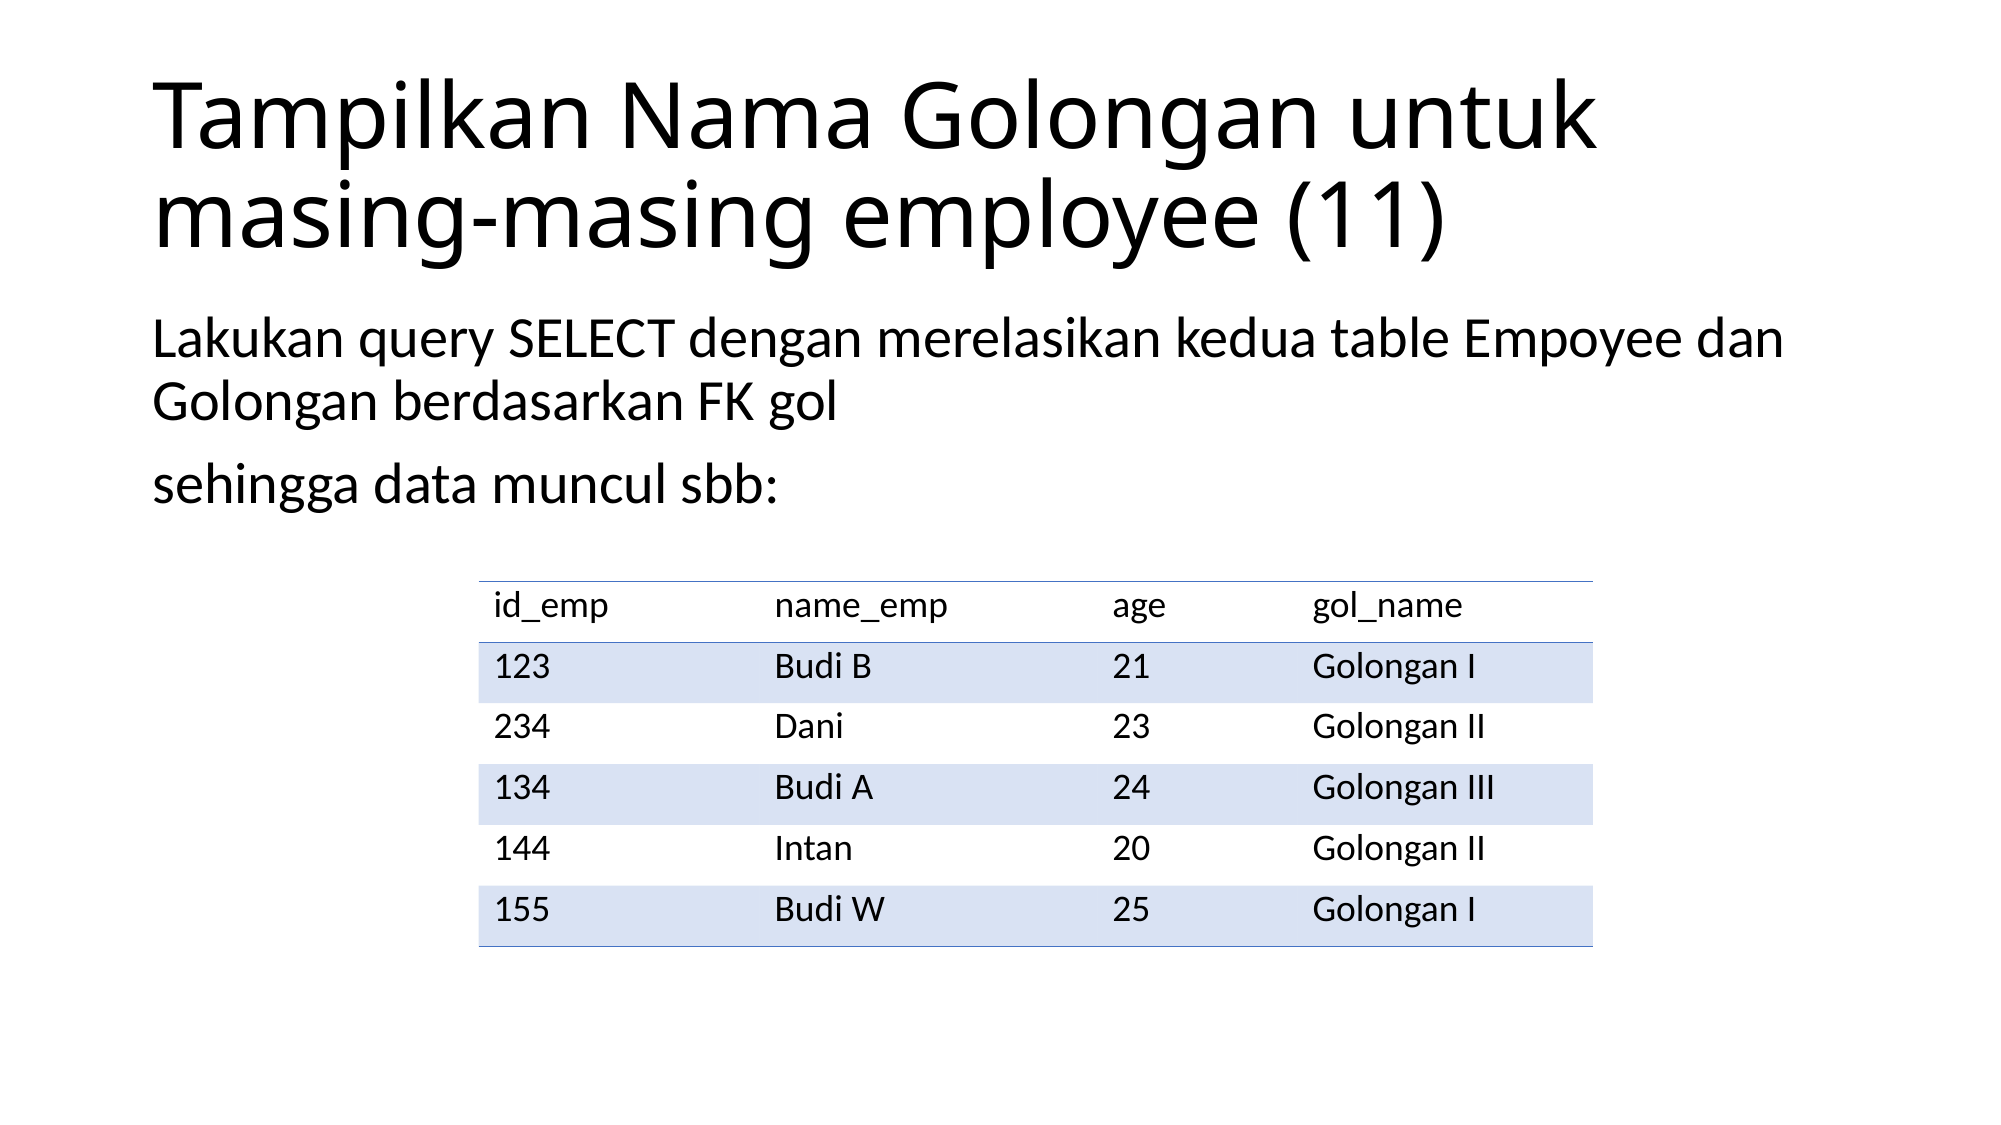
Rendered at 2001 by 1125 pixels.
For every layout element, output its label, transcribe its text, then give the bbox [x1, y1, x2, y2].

table_cell 24 [1098, 764, 1298, 825]
table_cell 234 [479, 703, 760, 764]
table_cell 144 [479, 825, 760, 886]
table_cell 25 [1098, 886, 1298, 946]
table_header name_emp [760, 582, 1098, 642]
table_header gol_name [1298, 582, 1593, 642]
title Tampilkan Nama Golongan untuk masing-masing employee (11) [137, 59, 1863, 278]
table_cell Golongan III [1298, 764, 1593, 825]
table_cell Golongan I [1298, 643, 1593, 703]
table_cell 134 [479, 764, 760, 825]
table_cell 23 [1098, 703, 1298, 764]
table_cell 20 [1098, 825, 1298, 886]
table_cell Golongan II [1298, 703, 1593, 764]
table_header age [1098, 582, 1298, 642]
table_cell 155 [479, 886, 760, 946]
table_cell Budi A [760, 764, 1098, 825]
table_header id_emp [479, 582, 760, 642]
table_cell 123 [479, 643, 760, 703]
table_cell Dani [760, 703, 1098, 764]
list Lakukan query SELECT dengan merelasikan kedua table Empoyee dan Golongan berdasarkan FK gol sehingga data muncul sbb: [137, 299, 1863, 1014]
table_cell Intan [760, 825, 1098, 886]
table_cell Golongan I [1298, 886, 1593, 946]
table_cell 21 [1098, 643, 1298, 703]
table_cell Budi B [760, 643, 1098, 703]
table_cell Golongan II [1298, 825, 1593, 886]
table_cell Budi W [760, 886, 1098, 946]
